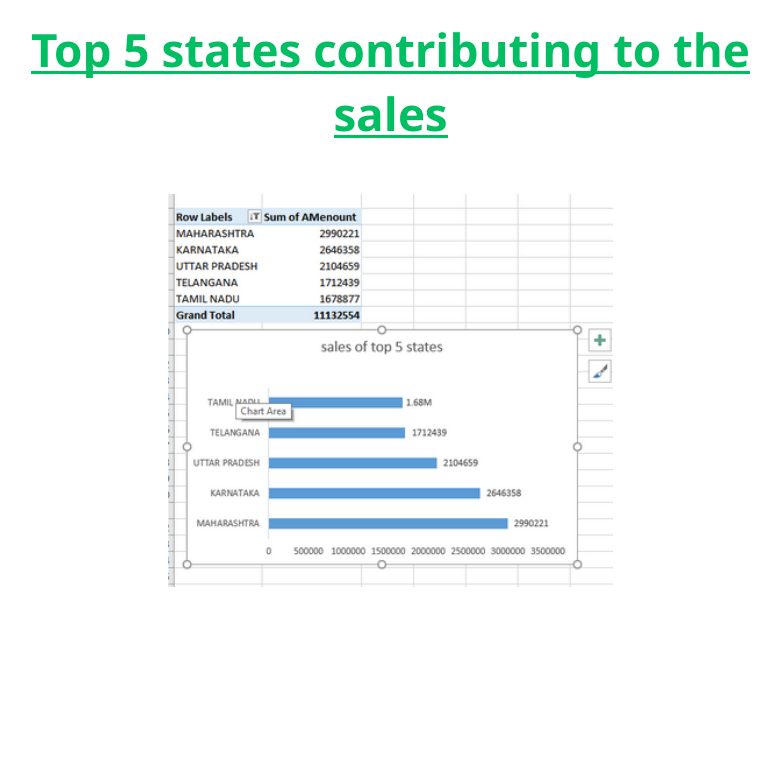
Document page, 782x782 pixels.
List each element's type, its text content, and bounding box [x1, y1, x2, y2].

text_box Top 5 states contributing to the sales [0, 12, 782, 141]
text_box [168, 194, 613, 587]
